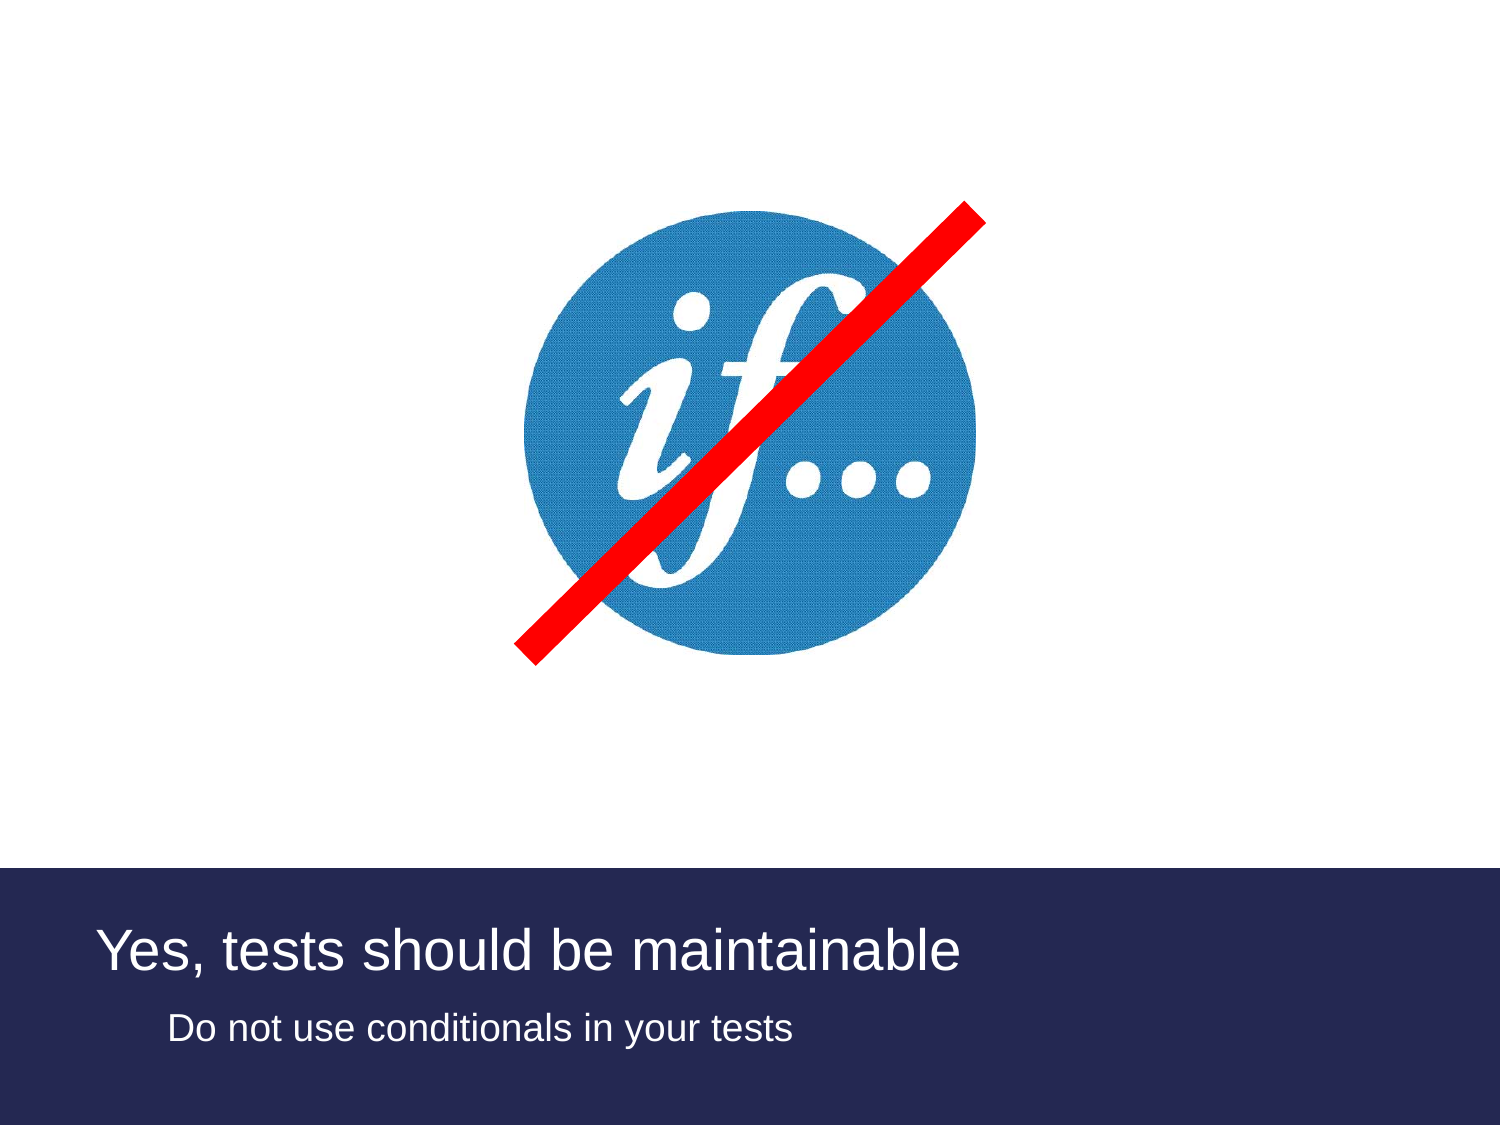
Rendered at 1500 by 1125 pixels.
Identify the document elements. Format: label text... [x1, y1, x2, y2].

title Yes, tests should be maintainable [79, 888, 1407, 990]
text_box [0, 0, 1500, 867]
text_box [524, 211, 976, 656]
list Do not use conditionals in your tests [83, 969, 1219, 1057]
